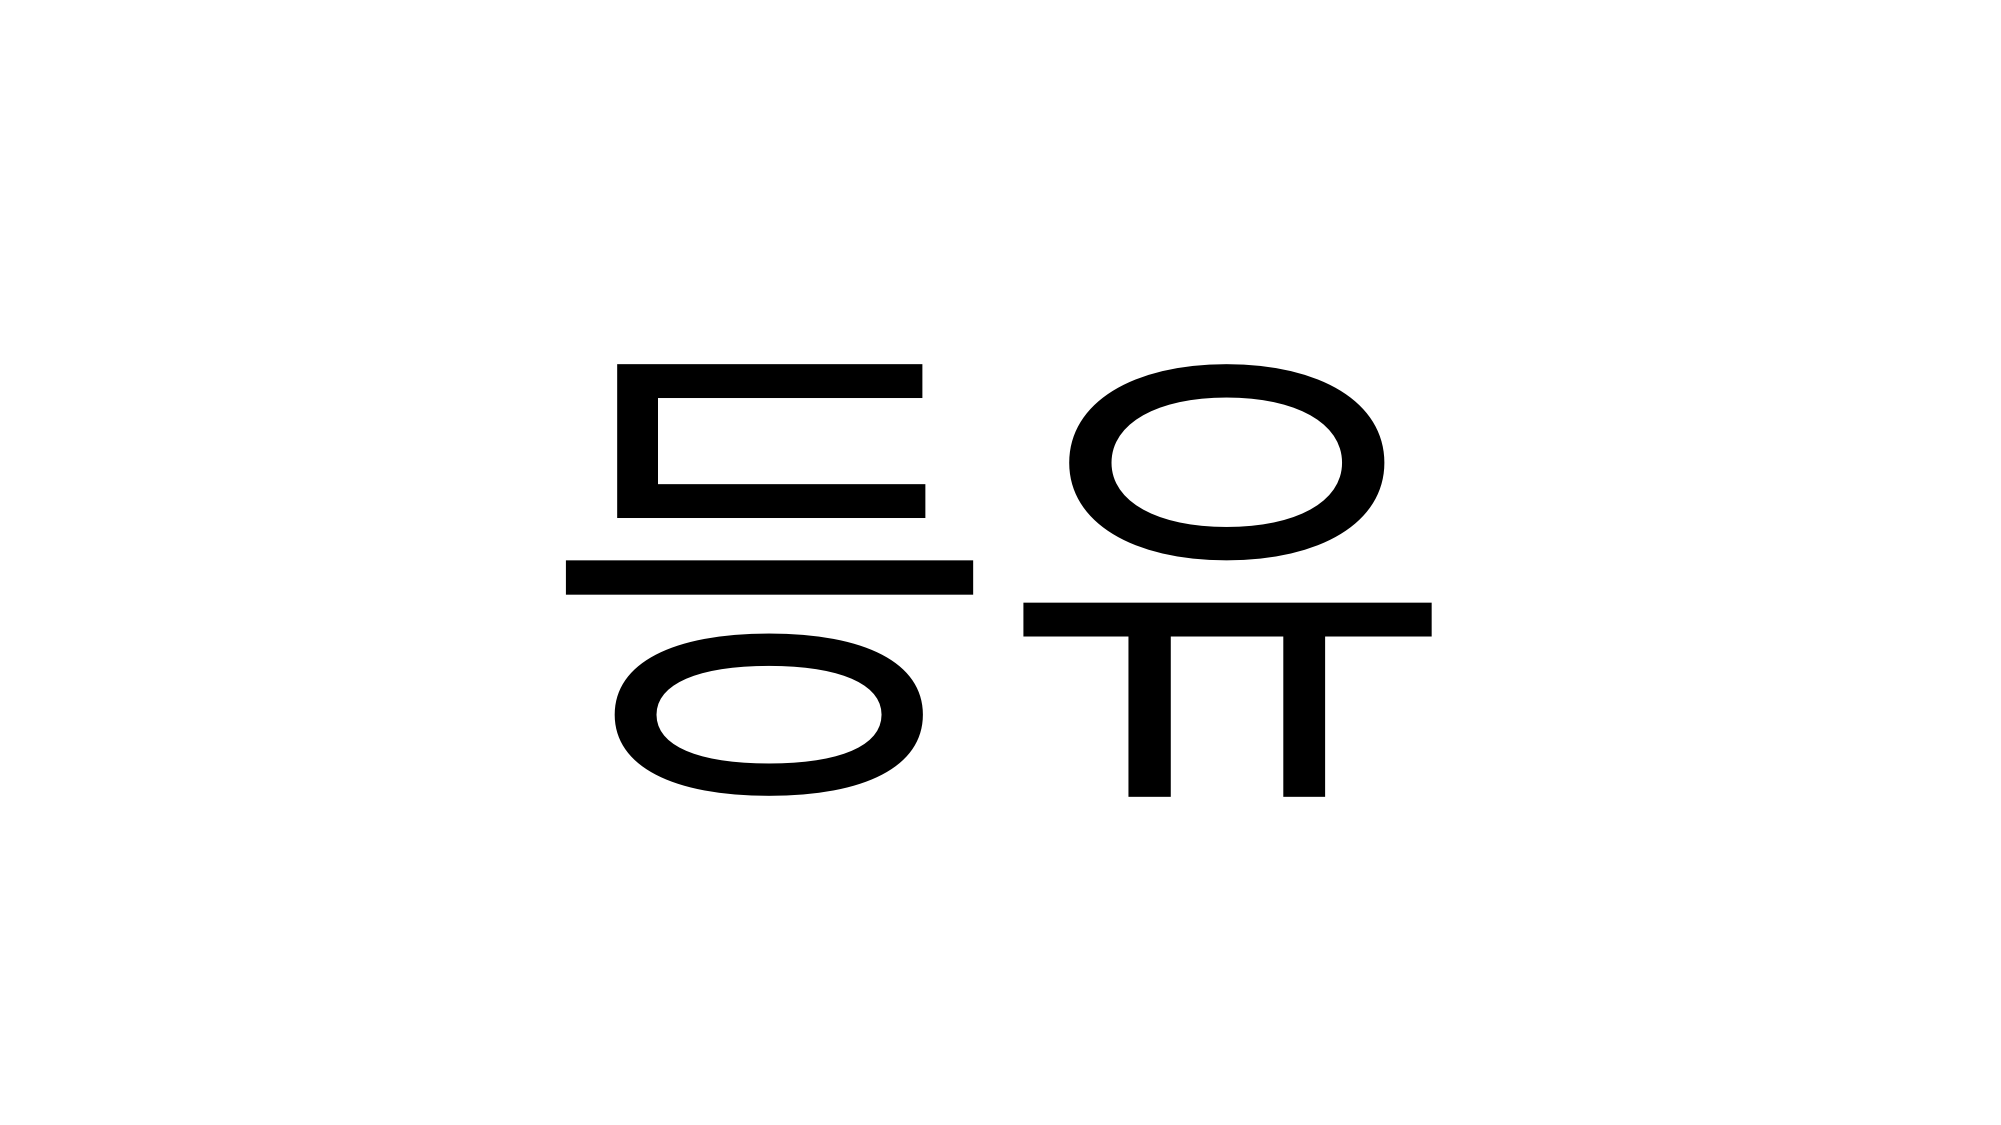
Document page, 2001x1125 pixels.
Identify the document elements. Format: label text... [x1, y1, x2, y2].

text_box 등유 [526, 253, 1474, 866]
